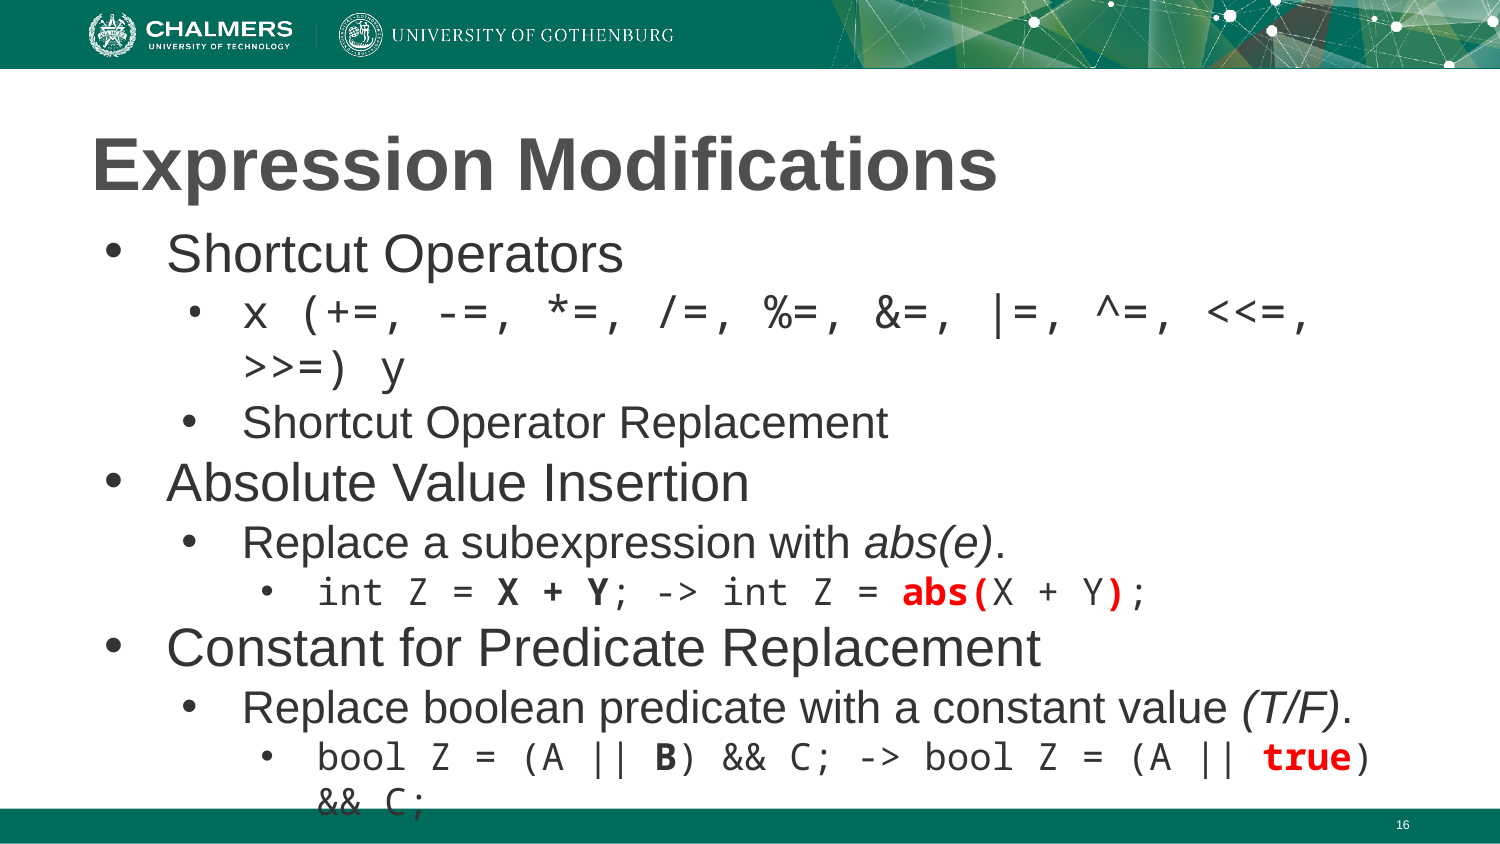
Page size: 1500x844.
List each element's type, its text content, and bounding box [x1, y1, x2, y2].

title Expression Modifications [76, 100, 1425, 210]
list Shortcut Operators x (+=, -=, *=, /=, %=, &=, |=, ^=, <<=, >>=) y Shortcut Operator Replacement Absolute Value Insertion Replace a subexpression with abs(e). int Z = X + Y; -> int Z = abs(X + Y); Constant for Predicate Replacement Replace boolean predicate with a constant value (T/F). bool Z = (A || B) && C; -> bool Z = (A || true) && C; [76, 210, 1425, 782]
picture [64, 0, 696, 85]
picture [759, 0, 1500, 68]
slide_number ‹#› [1074, 809, 1425, 844]
